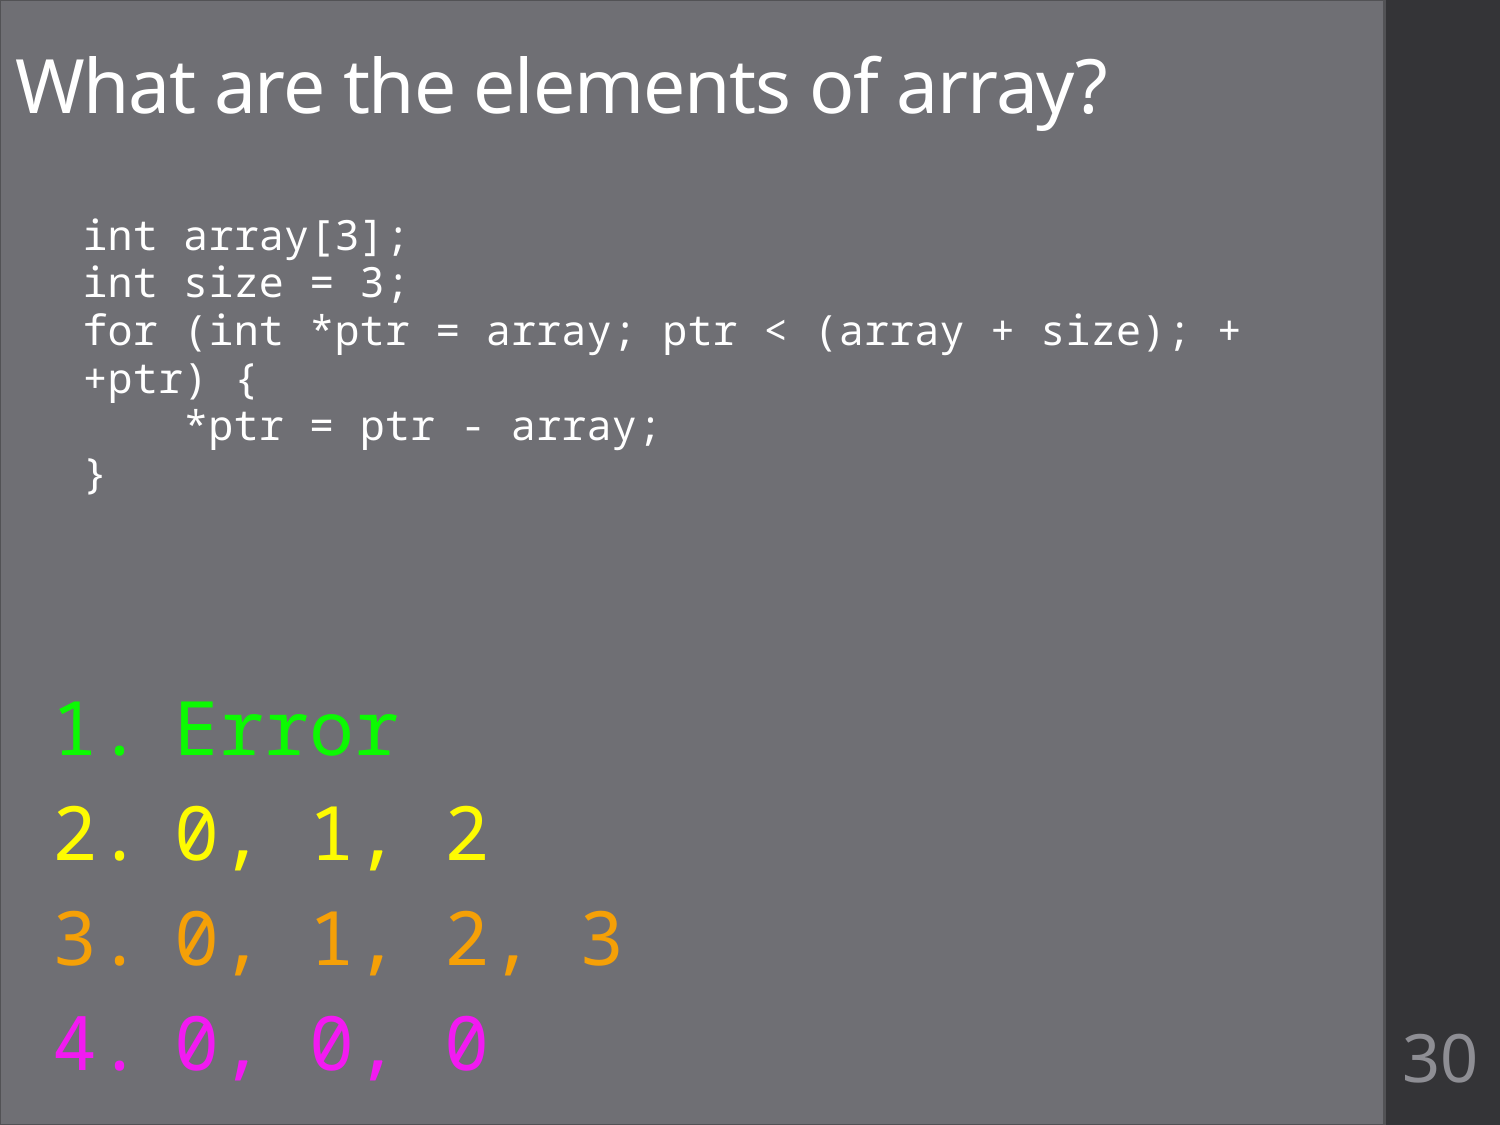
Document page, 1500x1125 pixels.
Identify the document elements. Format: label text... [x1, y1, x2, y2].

list int array[3]; int size = 3; for (int *ptr = array; ptr < (array + size); ++ptr) { *ptr = ptr - array; } [37, 204, 1350, 673]
text_box Error 0, 1, 2 0, 1, 2, 3 0, 0, 0 [37, 673, 1415, 1125]
text_box [0, 0, 1386, 1125]
slide_number 30 [1415, 1012, 1498, 1110]
title What are the elements of array? [0, 0, 1385, 138]
